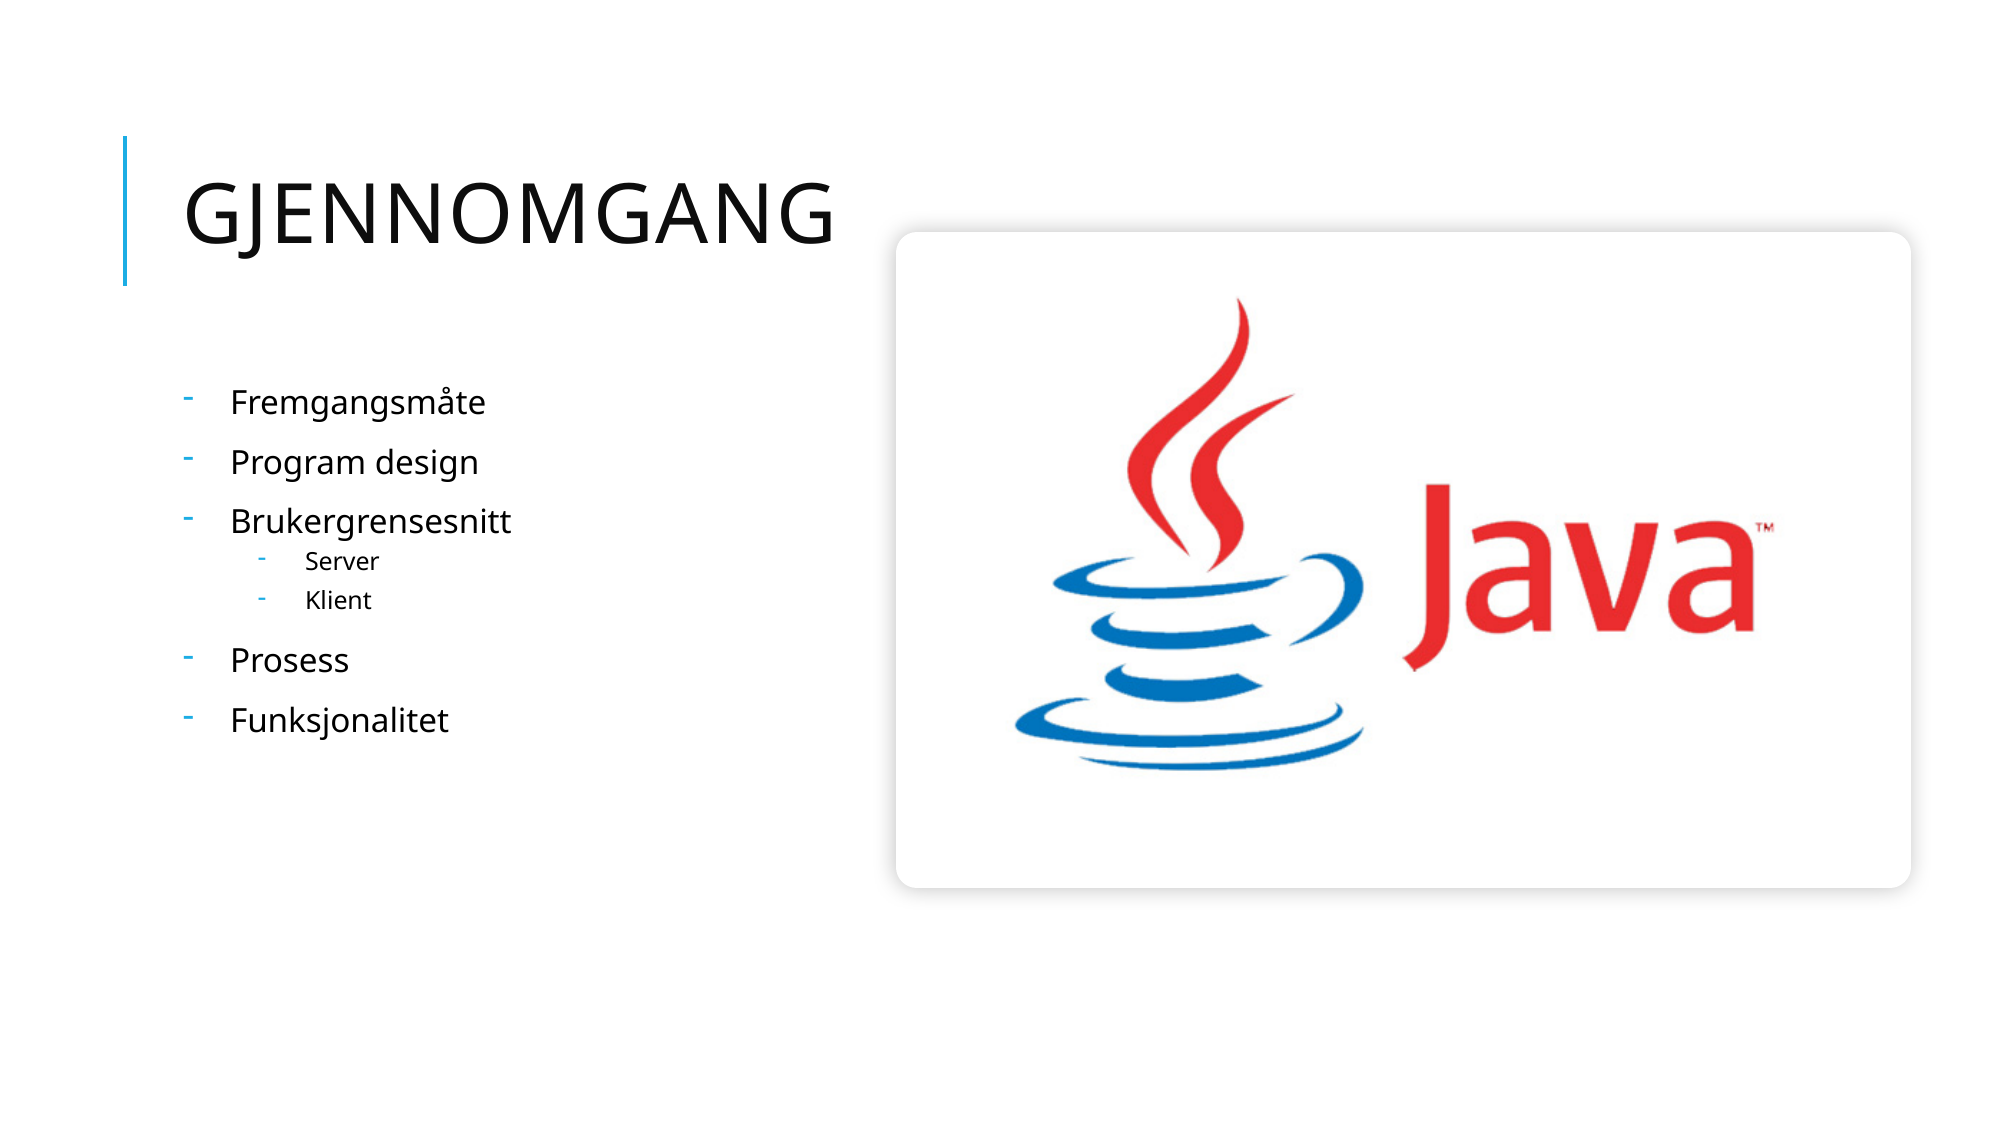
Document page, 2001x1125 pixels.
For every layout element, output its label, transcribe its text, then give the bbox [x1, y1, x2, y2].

list Fremgangsmåte Program design Brukergrensesnitt Server Klient Prosess Funksjonalitet [168, 370, 888, 988]
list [937, 273, 1870, 847]
title Gjennomgang [168, 77, 888, 363]
